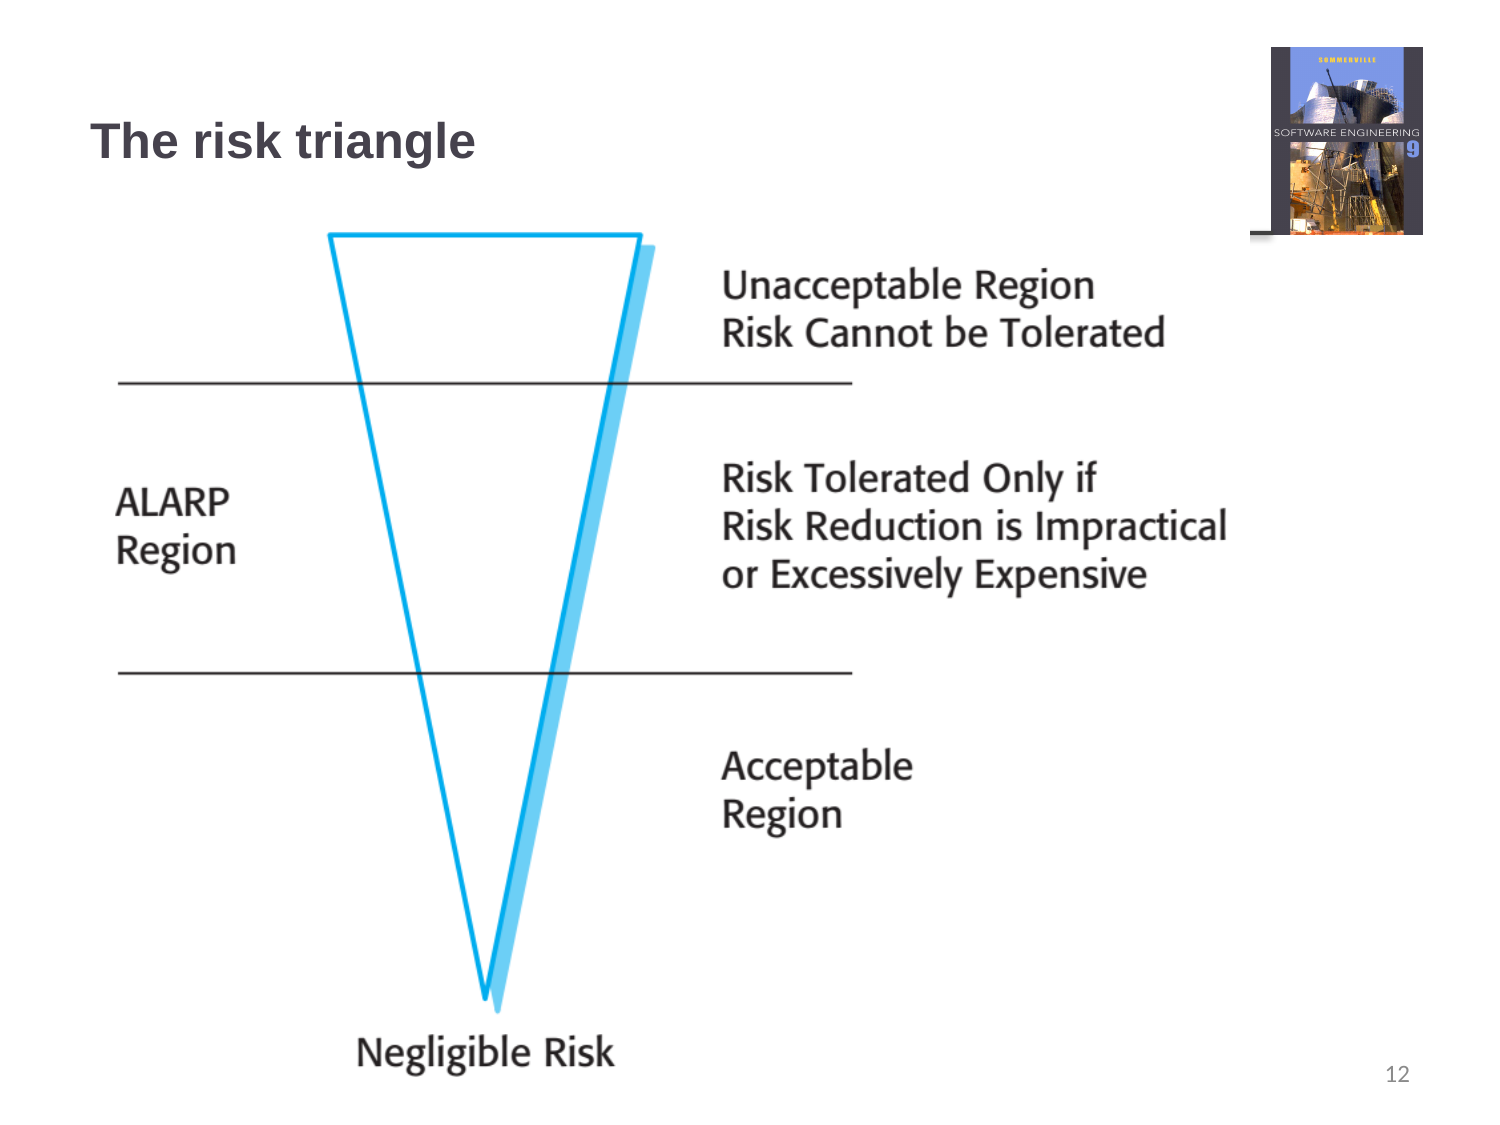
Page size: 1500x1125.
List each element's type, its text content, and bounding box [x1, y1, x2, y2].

title The risk triangle [74, 44, 1272, 233]
picture [1272, 47, 1423, 235]
slide_number 12 [1255, 1042, 1425, 1103]
picture [28, 199, 1251, 1105]
